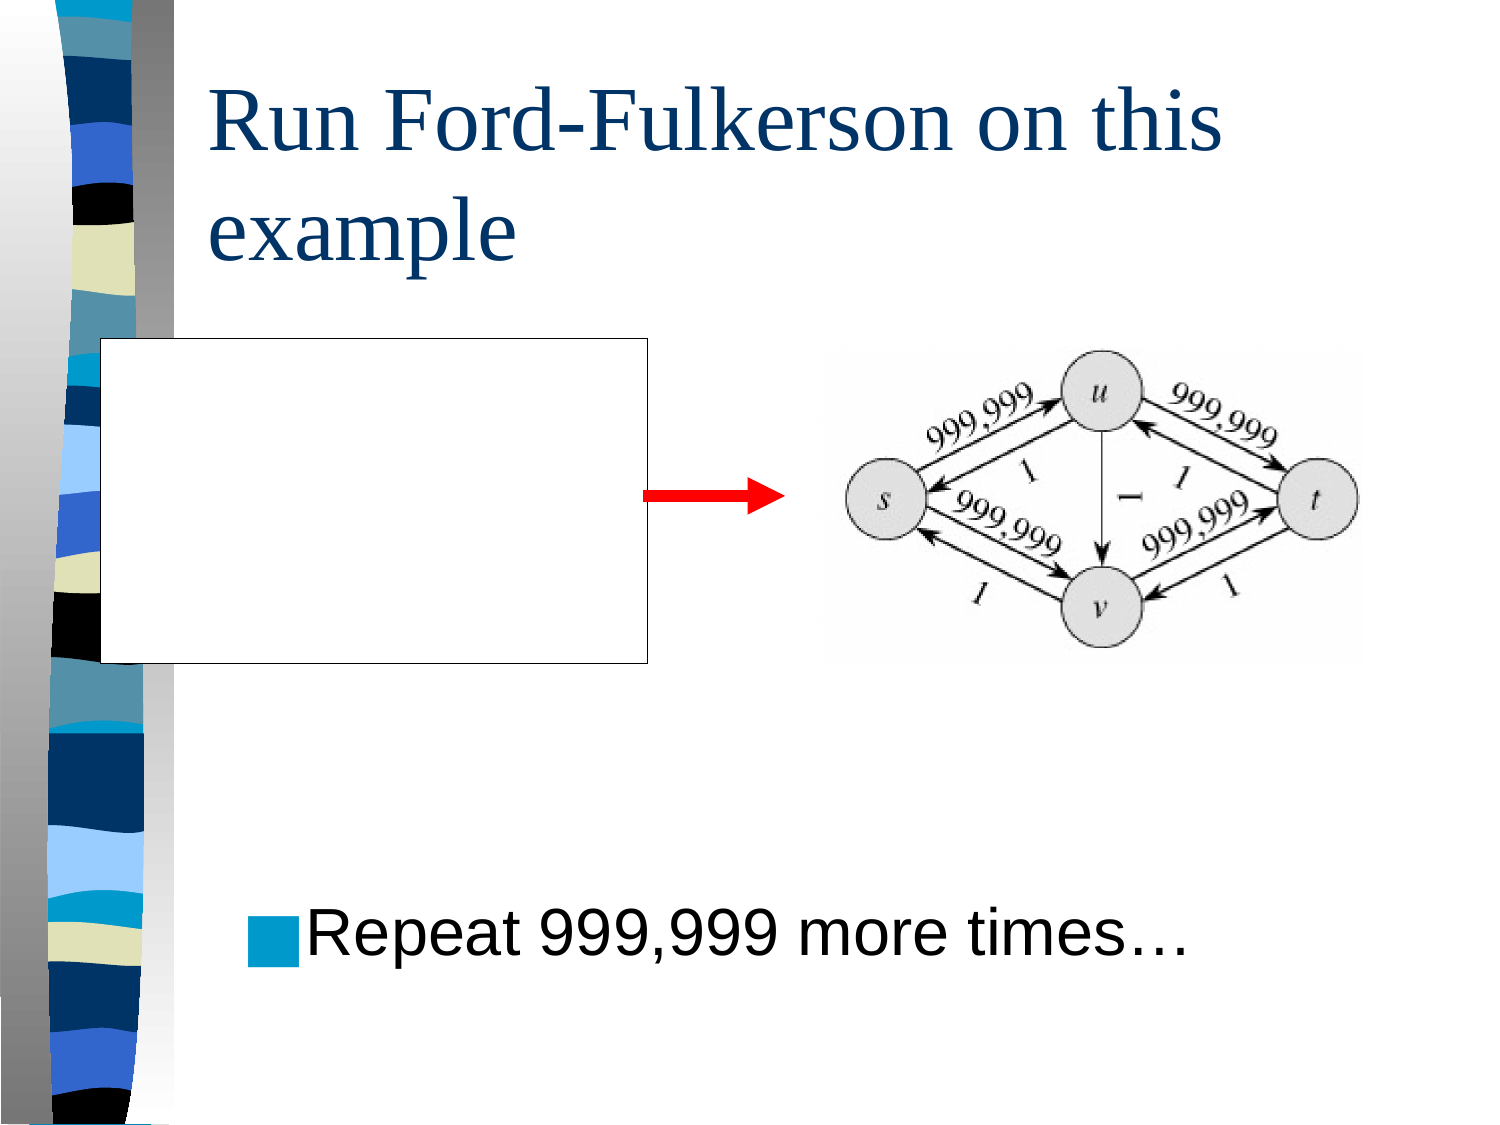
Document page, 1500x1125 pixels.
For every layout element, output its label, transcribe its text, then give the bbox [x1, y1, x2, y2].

list Repeat 999,999 more times… [227, 881, 1433, 996]
title Run Ford-Fulkerson on this example [192, 75, 1468, 263]
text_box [99, 337, 648, 665]
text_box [817, 346, 1362, 668]
